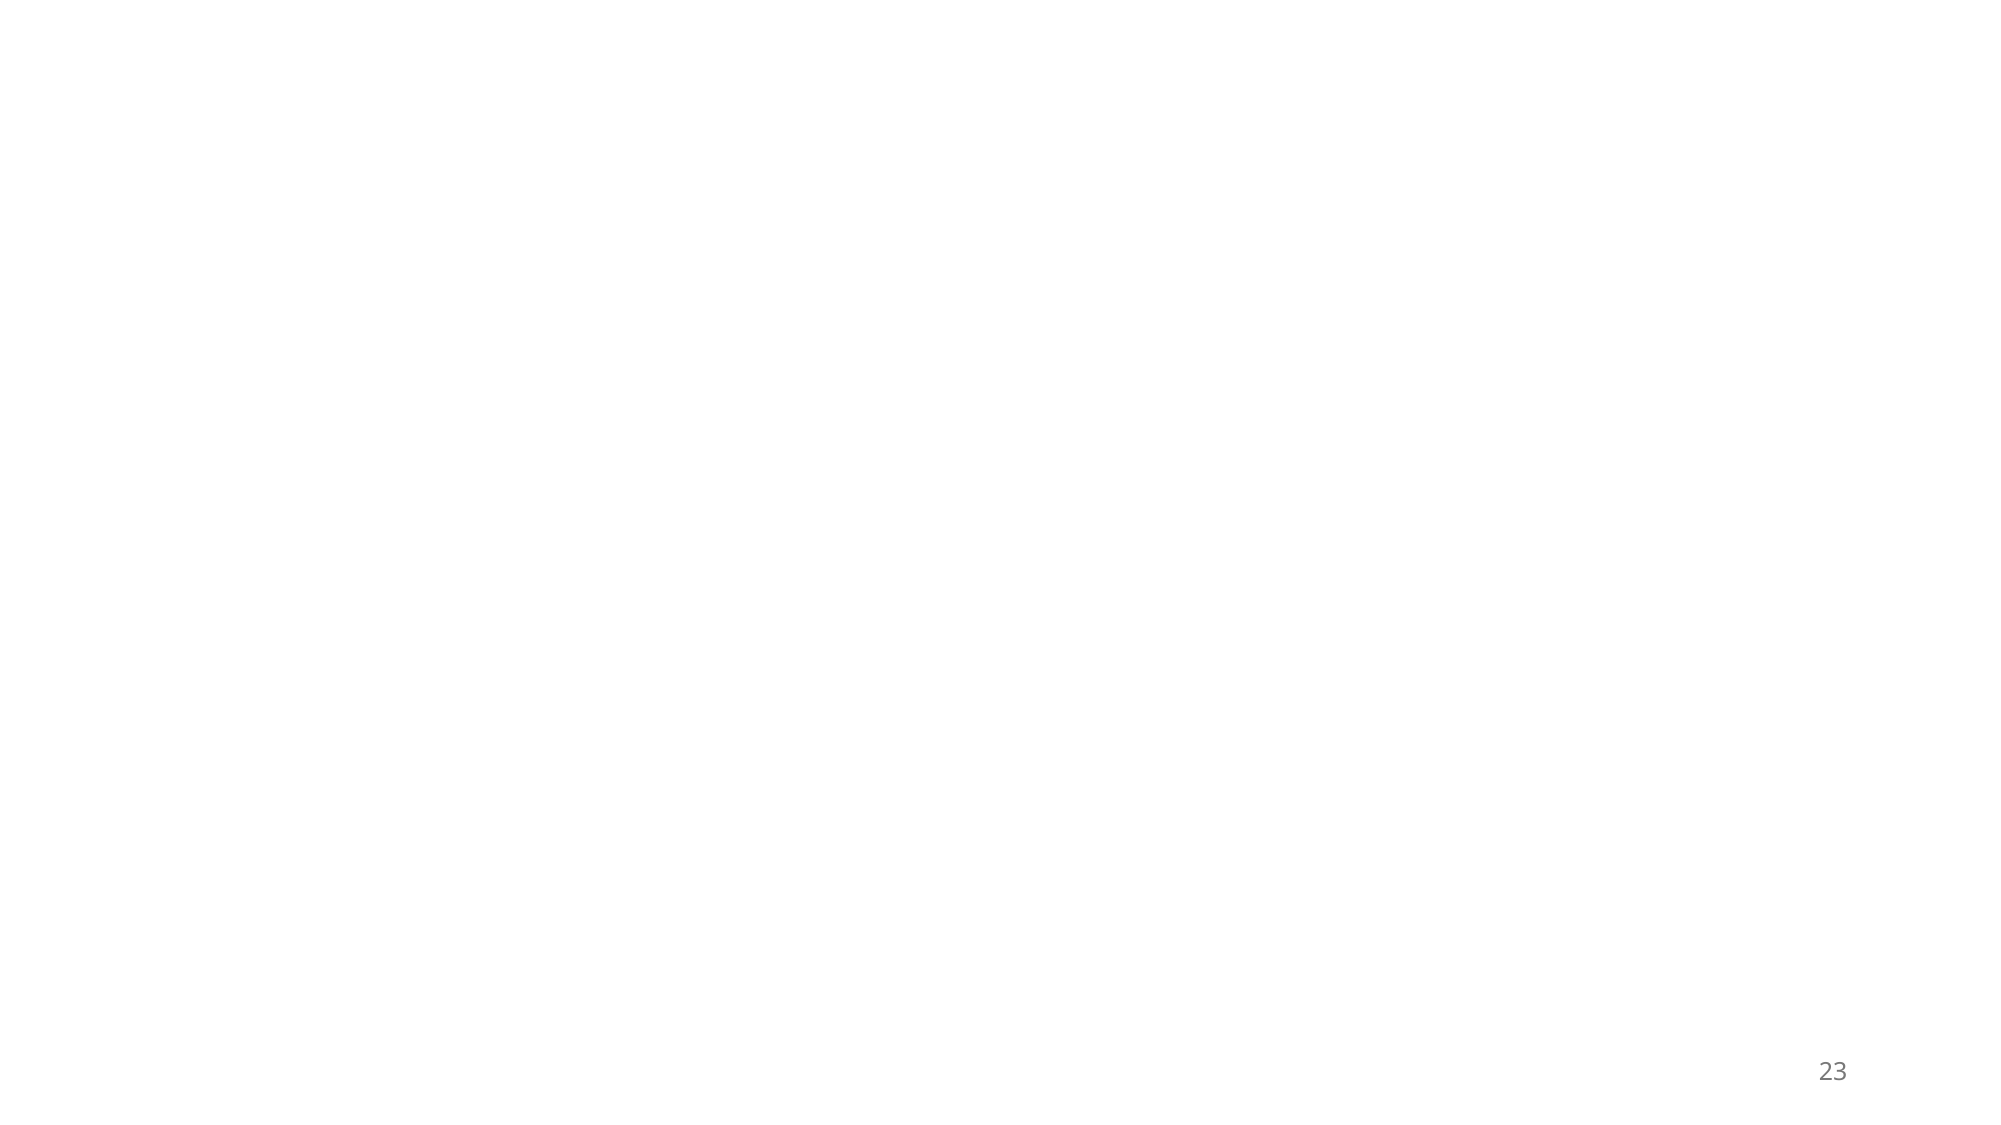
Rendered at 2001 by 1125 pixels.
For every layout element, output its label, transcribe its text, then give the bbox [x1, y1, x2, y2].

slide_number 23 [1412, 1042, 1863, 1103]
